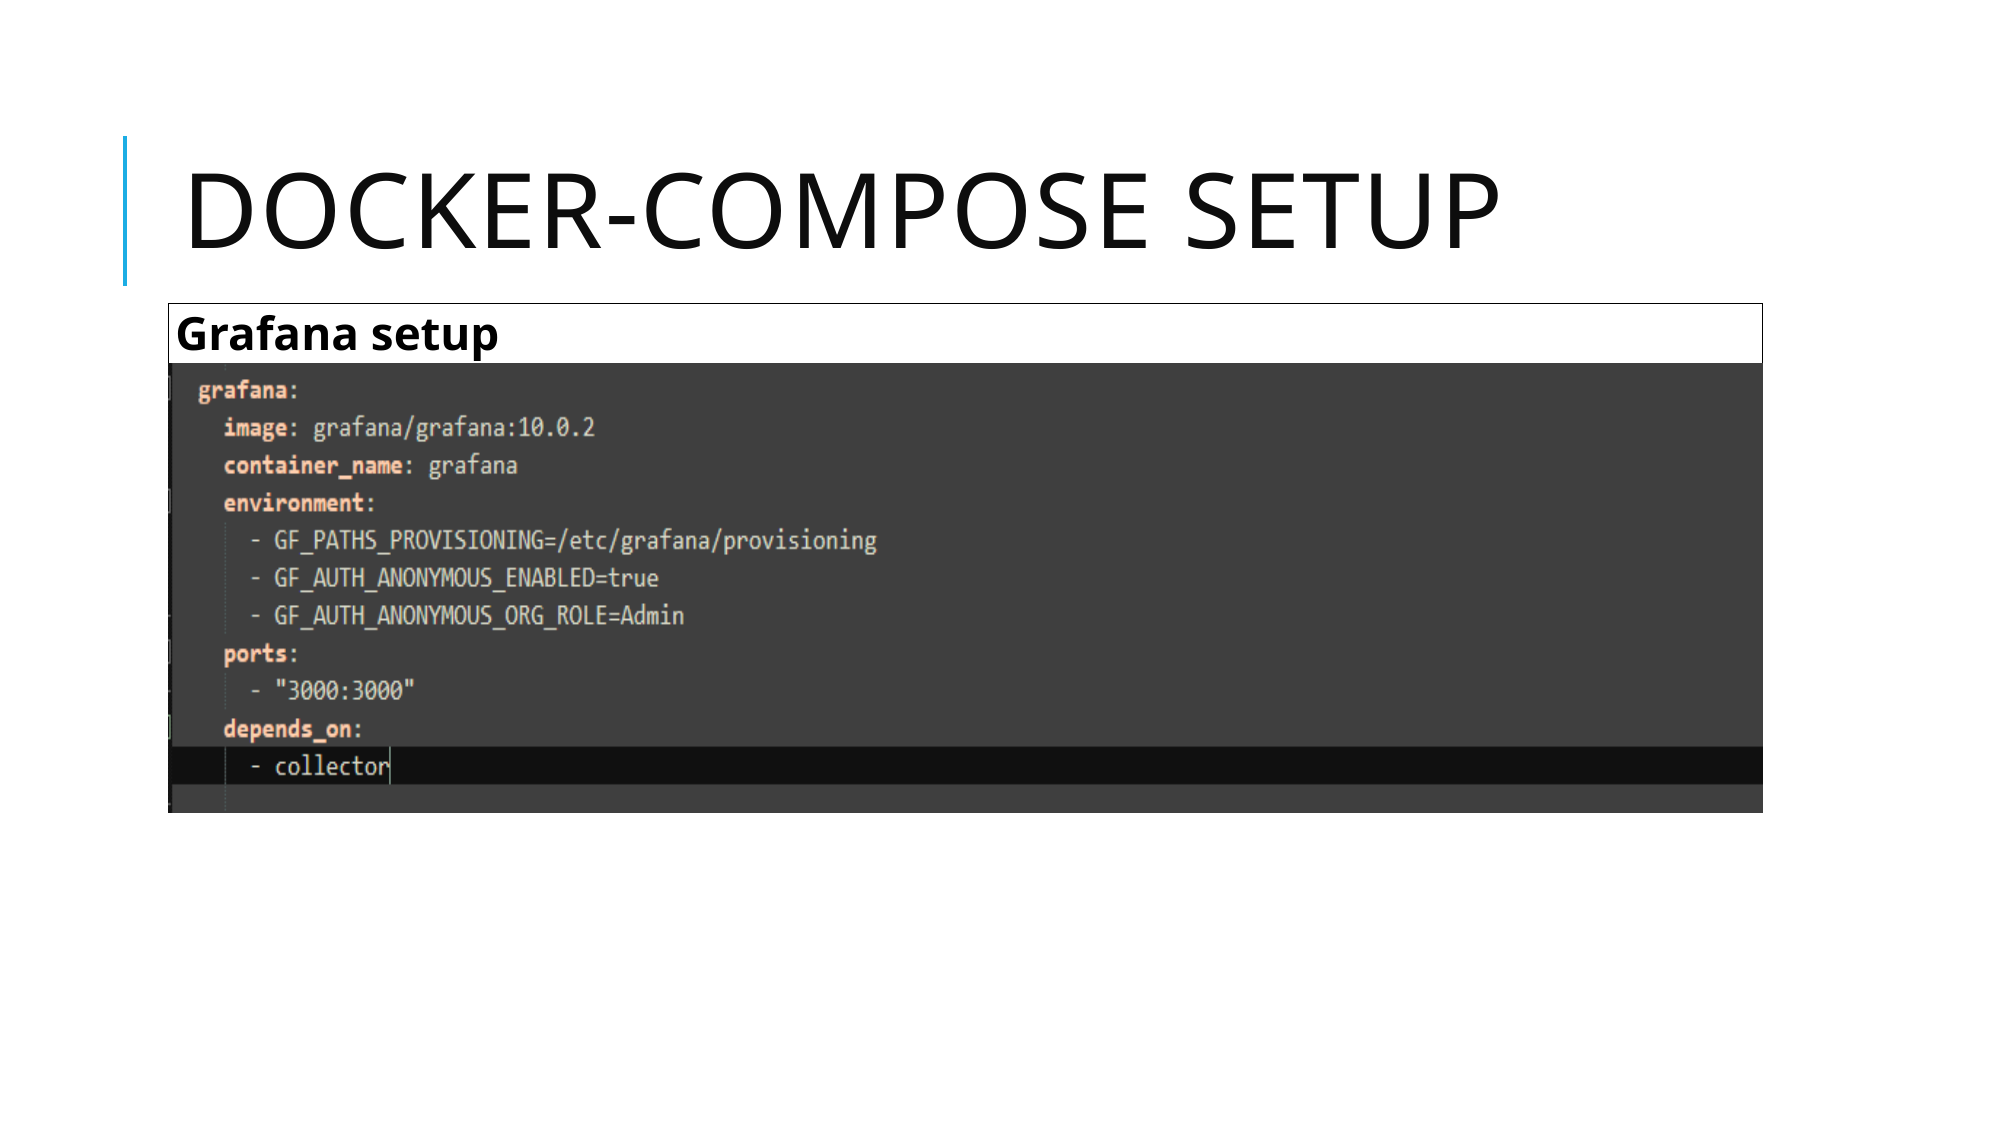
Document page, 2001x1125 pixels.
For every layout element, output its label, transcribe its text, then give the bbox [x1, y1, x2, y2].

title Docker-compose Setup [168, 96, 1763, 303]
picture [167, 362, 1763, 813]
list Grafana setup [168, 303, 1763, 360]
